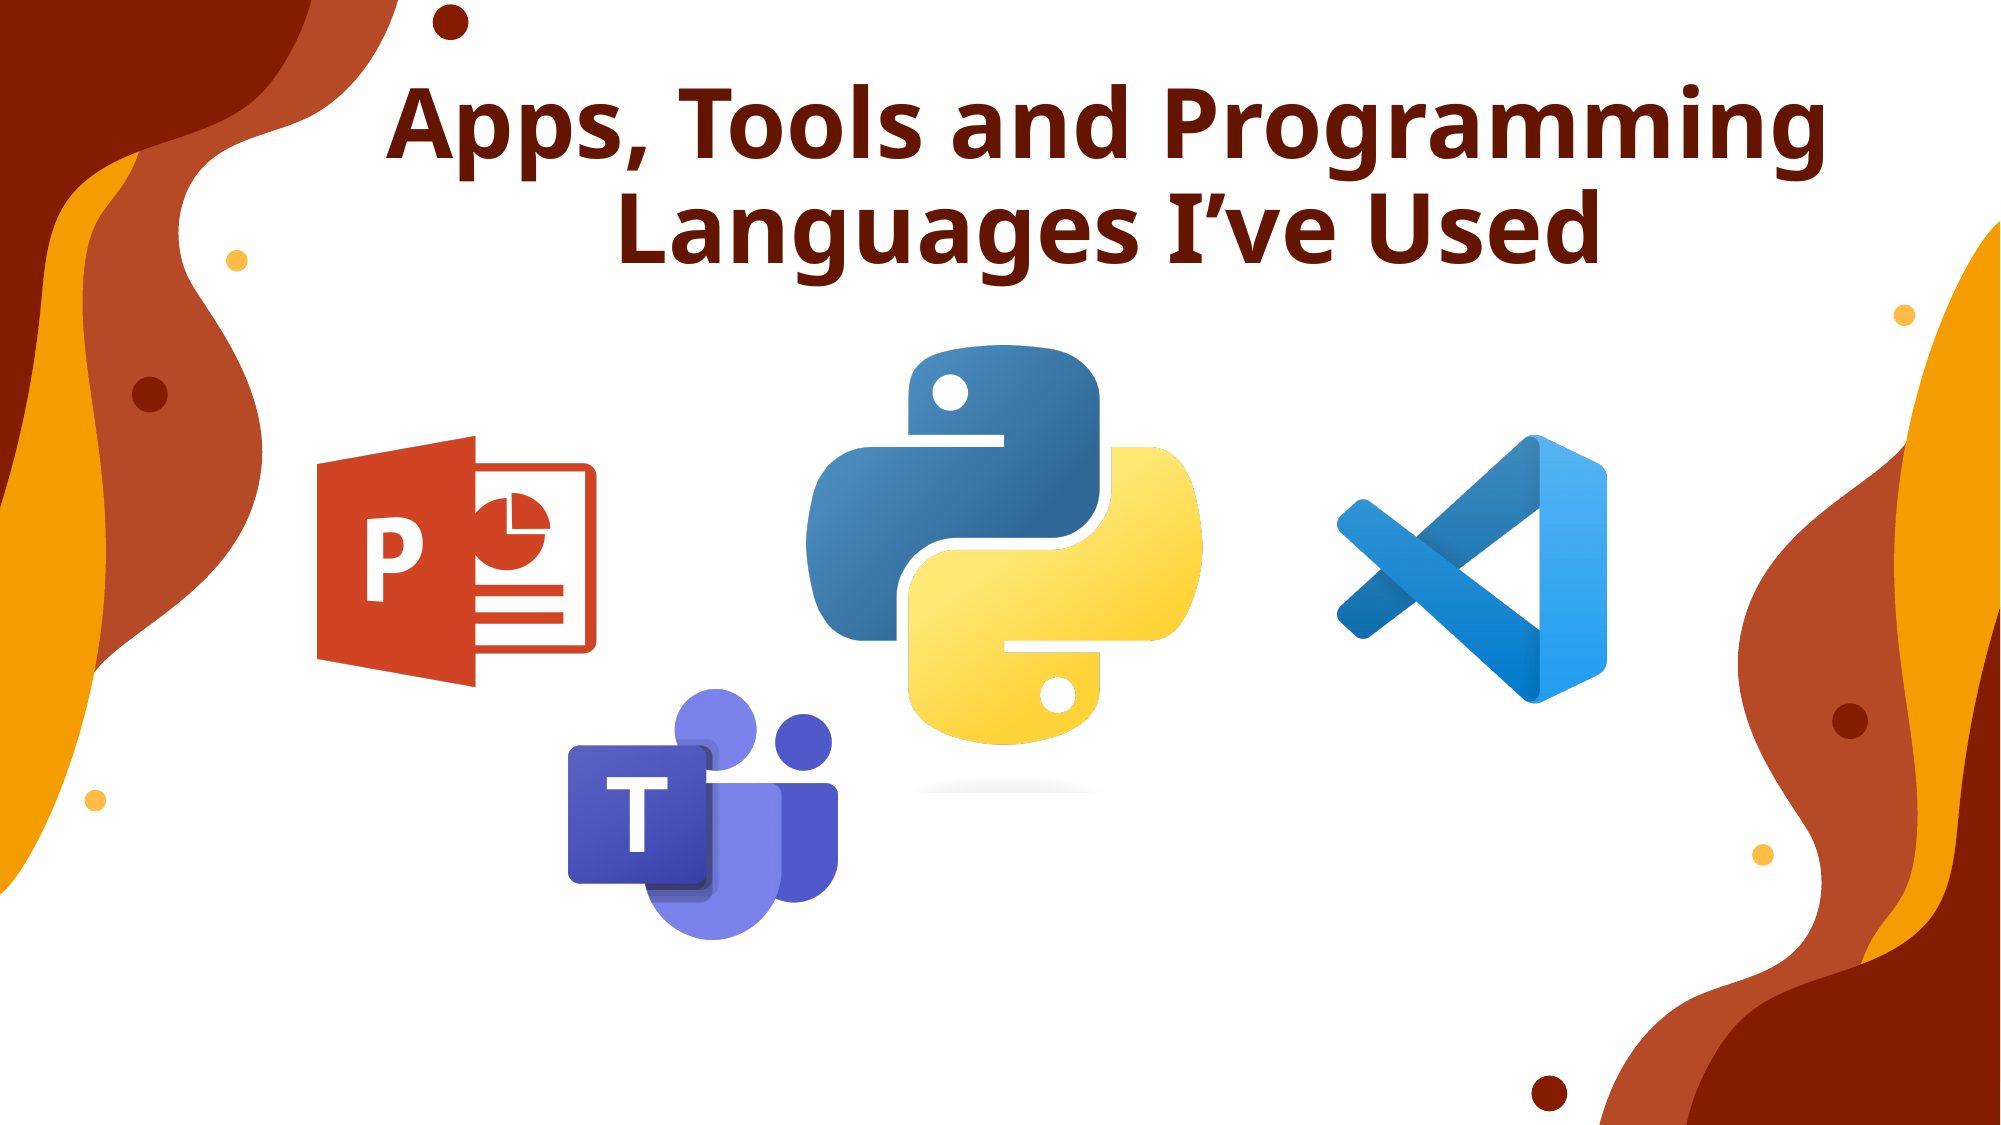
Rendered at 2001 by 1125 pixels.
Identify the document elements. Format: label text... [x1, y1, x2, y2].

picture [301, 345, 1216, 940]
title Apps, Tools and Programming Languages I’ve Used [359, 25, 1860, 334]
picture [1337, 434, 1607, 704]
